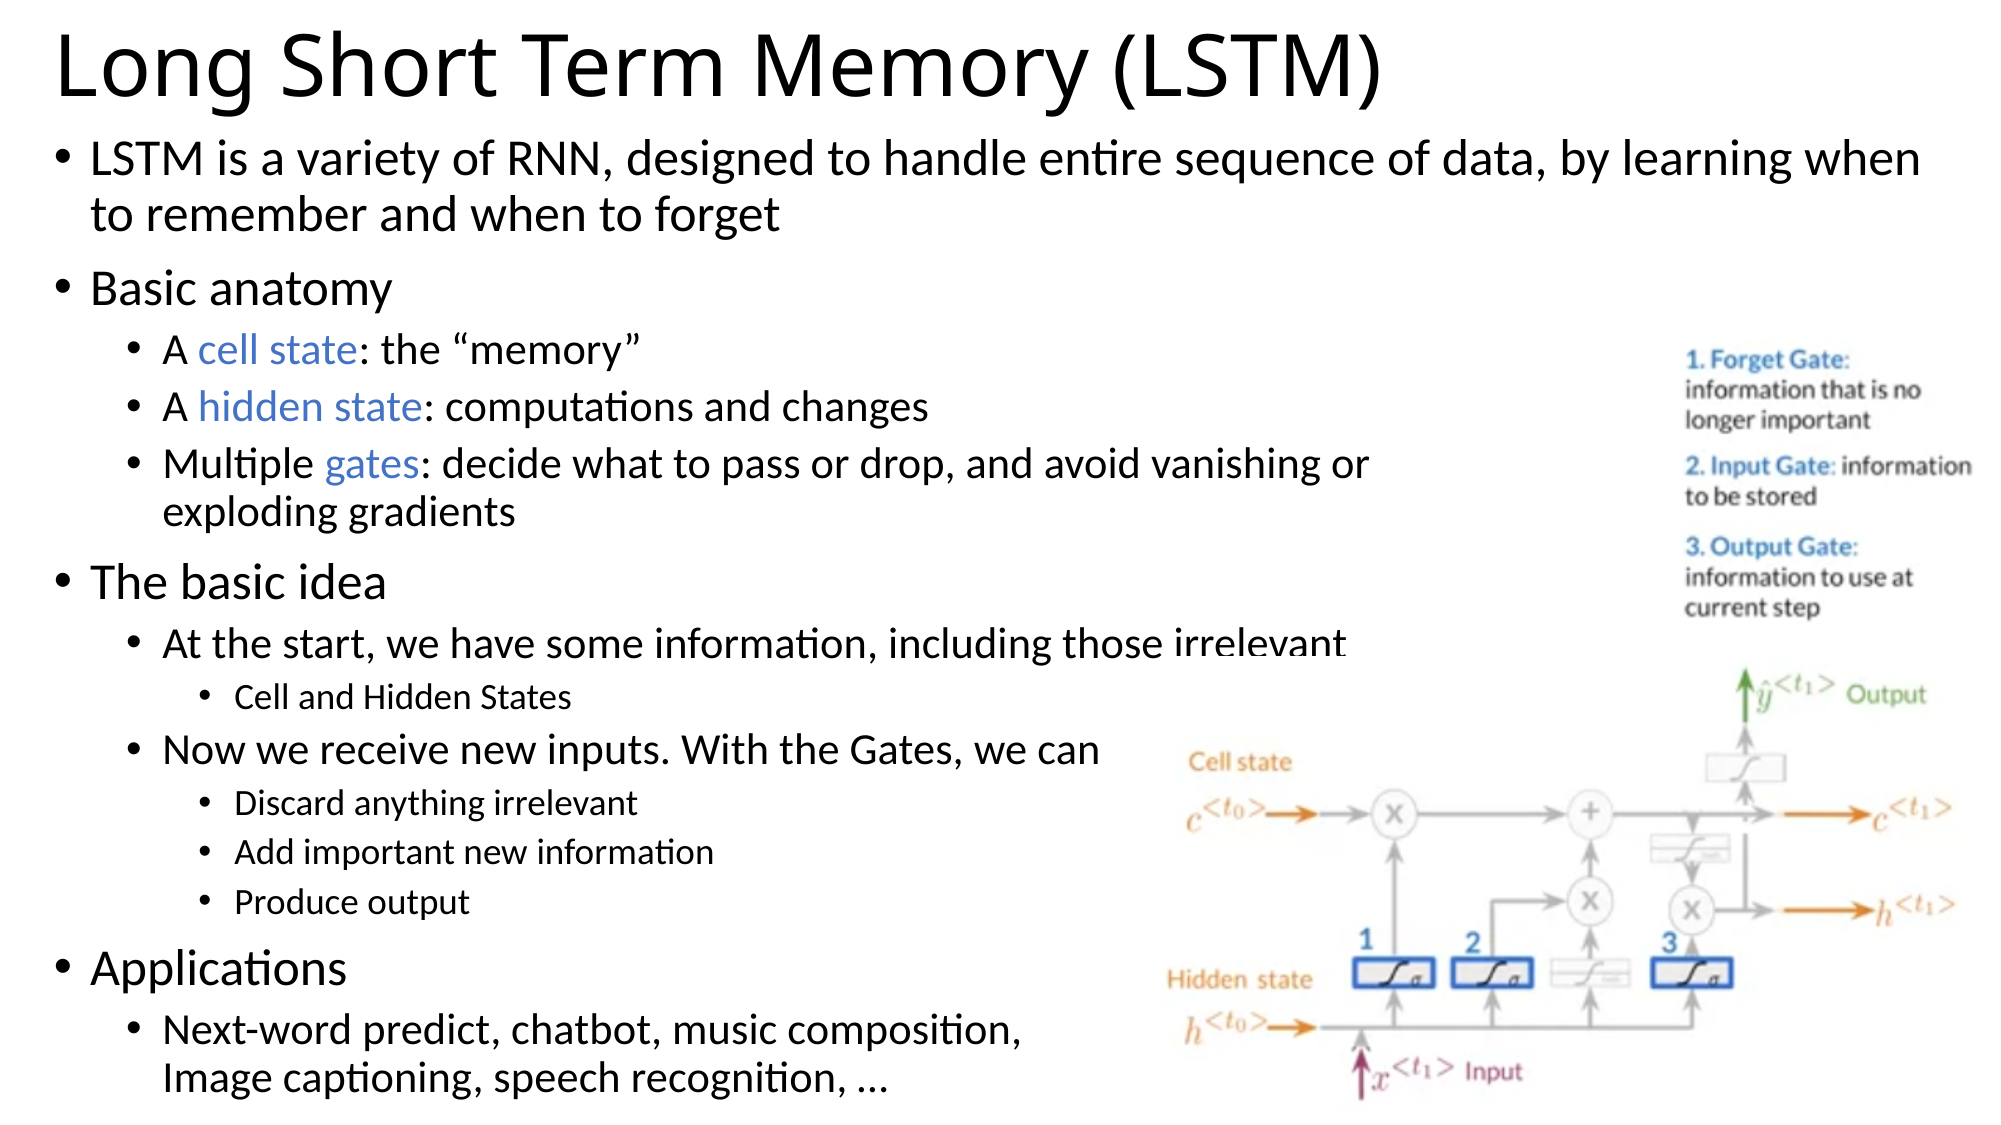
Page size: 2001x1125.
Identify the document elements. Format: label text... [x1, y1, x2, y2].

list LSTM is a variety of RNN, designed to handle entire sequence of data, by learning when to remember and when to forget Basic anatomy A cell state: the “memory” A hidden state: computations and changes Multiple gates: decide what to pass or drop, and avoid vanishing or exploding gradients The basic idea At the start, we have some information, including those irrelevant Cell and Hidden States Now we receive new inputs. With the Gates, we can Discard anything irrelevant Add important new information Produce output Applications Next-word predict, chatbot, music composition, Image captioning, speech recognition, … [39, 123, 1950, 1111]
picture [1160, 656, 1977, 1111]
picture [1681, 340, 1977, 624]
title Long Short Term Memory (LSTM) [39, 14, 1950, 123]
